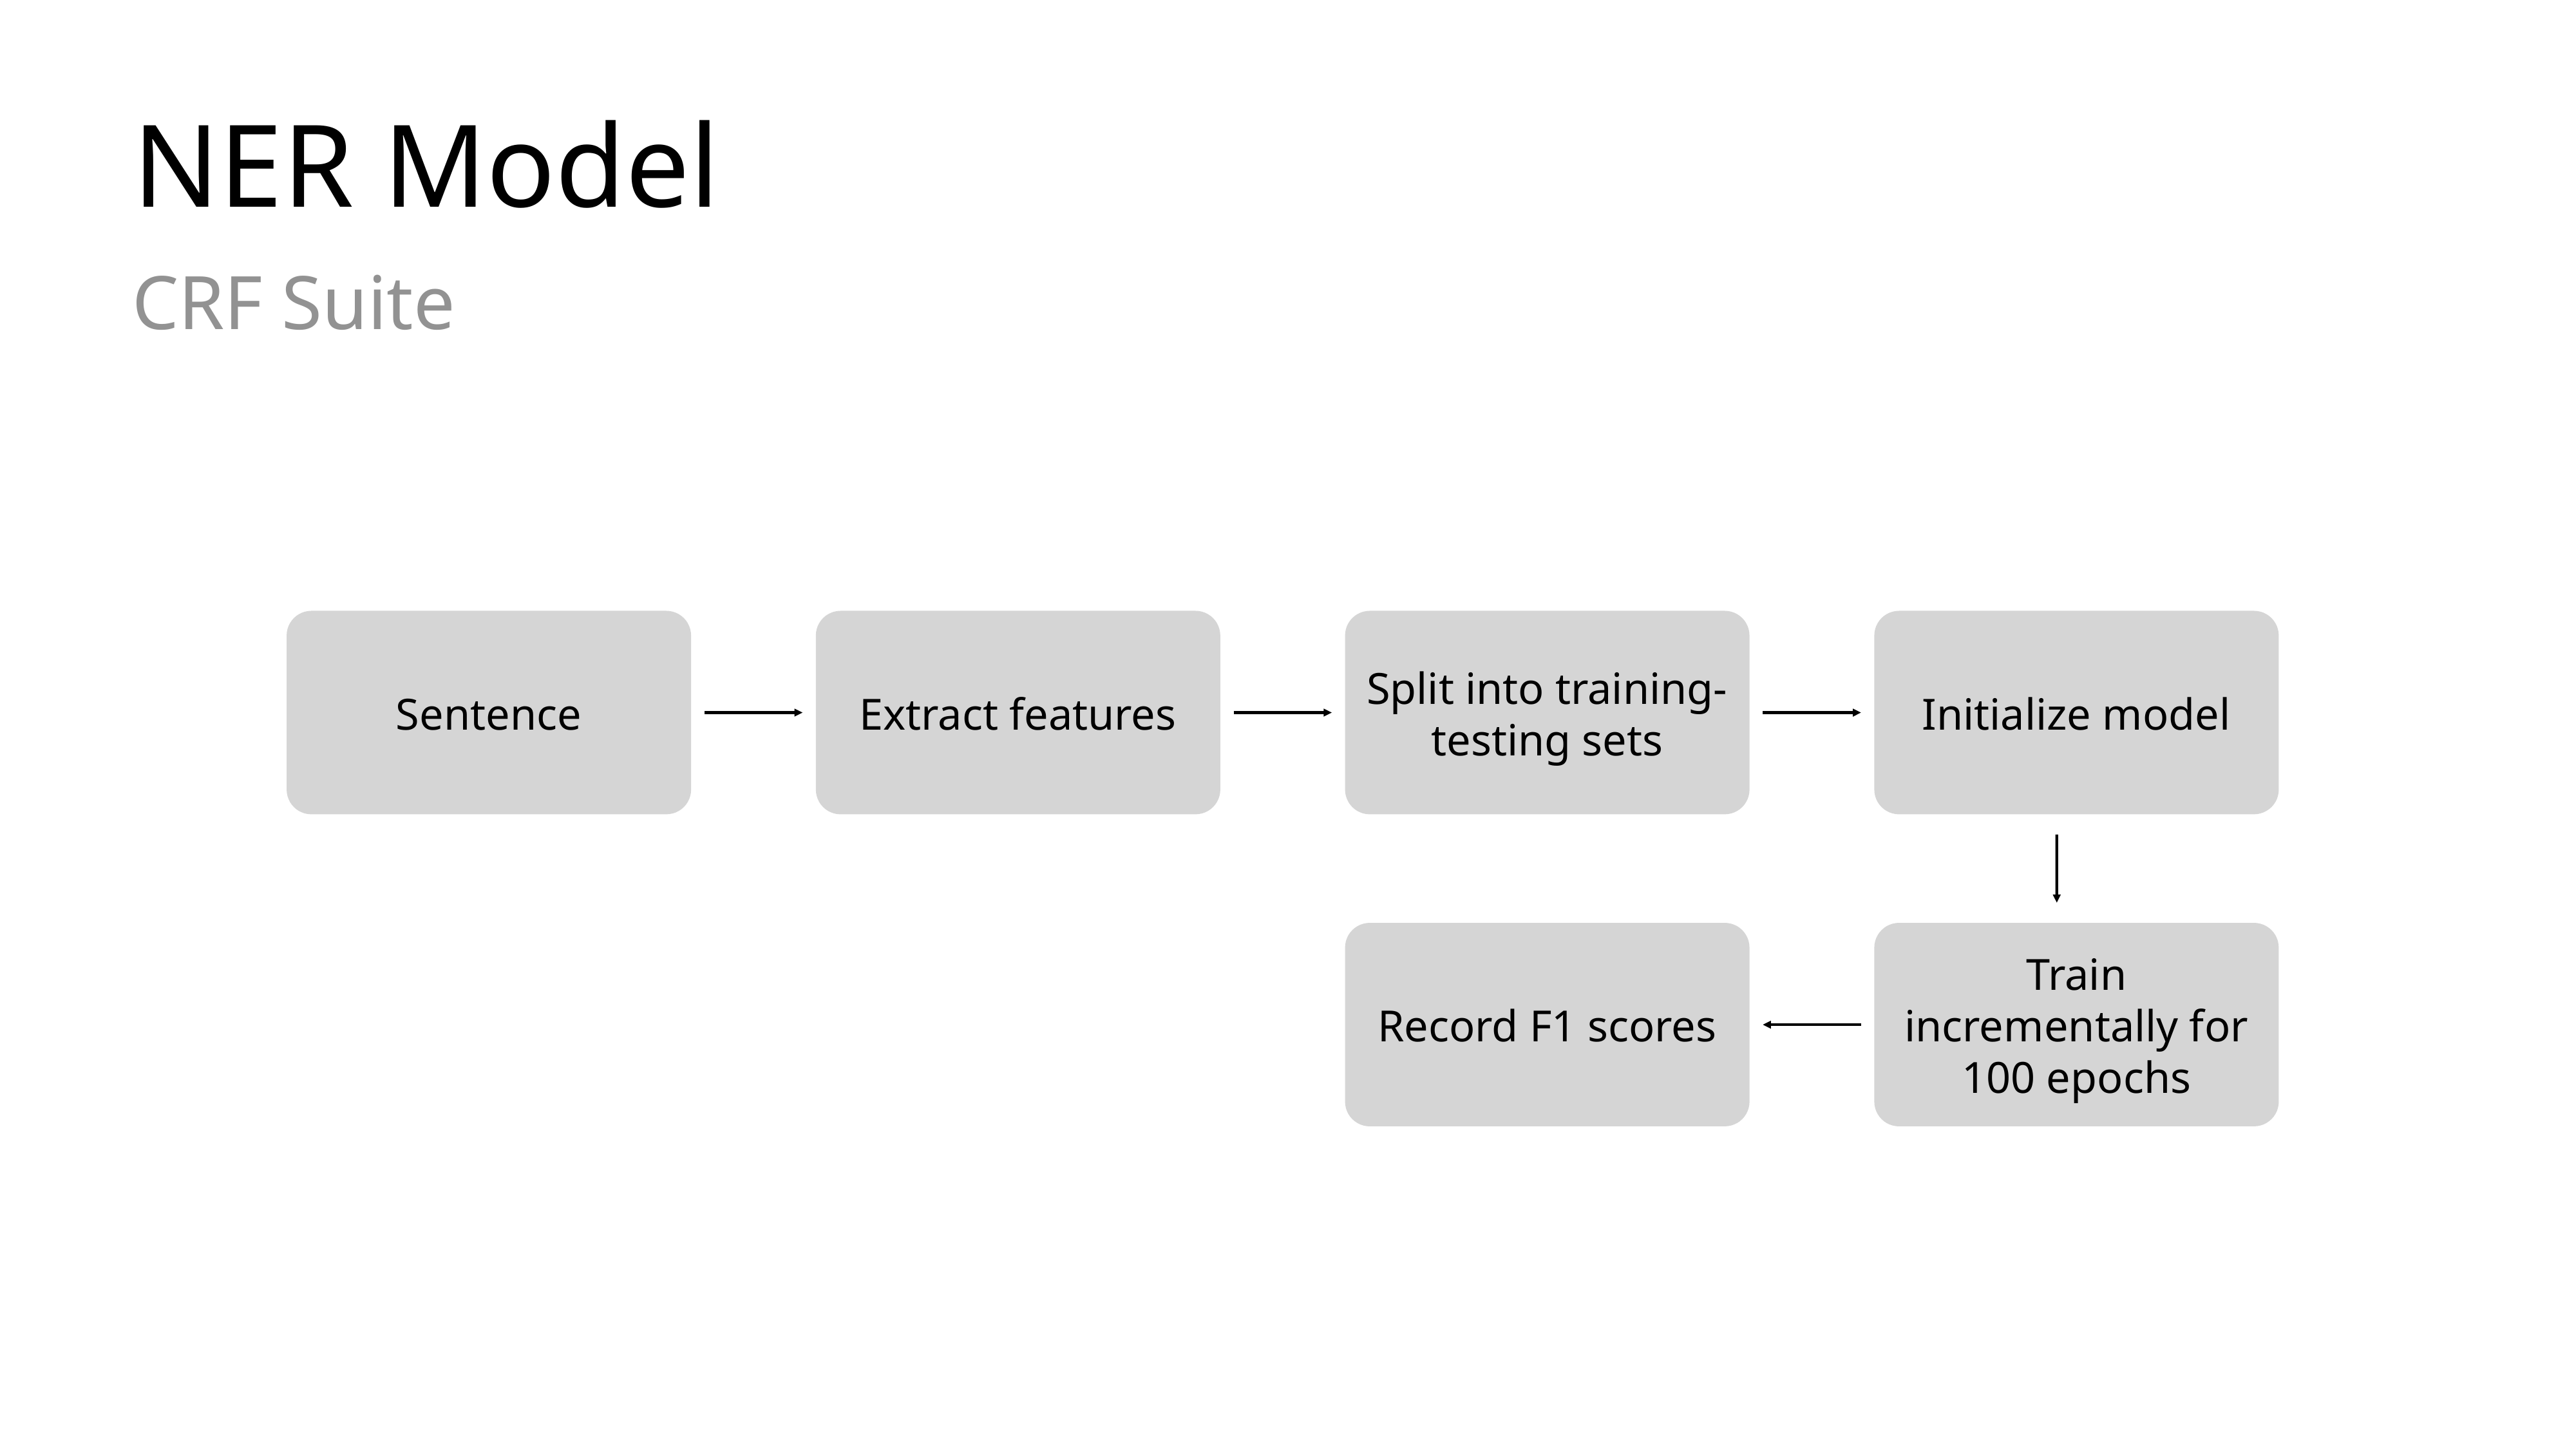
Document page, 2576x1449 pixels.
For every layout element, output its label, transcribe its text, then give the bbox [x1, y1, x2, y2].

text_box Split into training-testing sets [1345, 611, 1750, 815]
text_box Sentence [287, 611, 692, 815]
text_box Initialize model [1874, 611, 2279, 815]
text_box CRF Suite [127, 251, 2449, 350]
text_box Train incrementally for 100 epochs [1874, 923, 2279, 1126]
text_box Extract features [815, 611, 1220, 815]
text_box Record F1 scores [1345, 923, 1750, 1126]
title NER Model [127, 114, 2449, 251]
